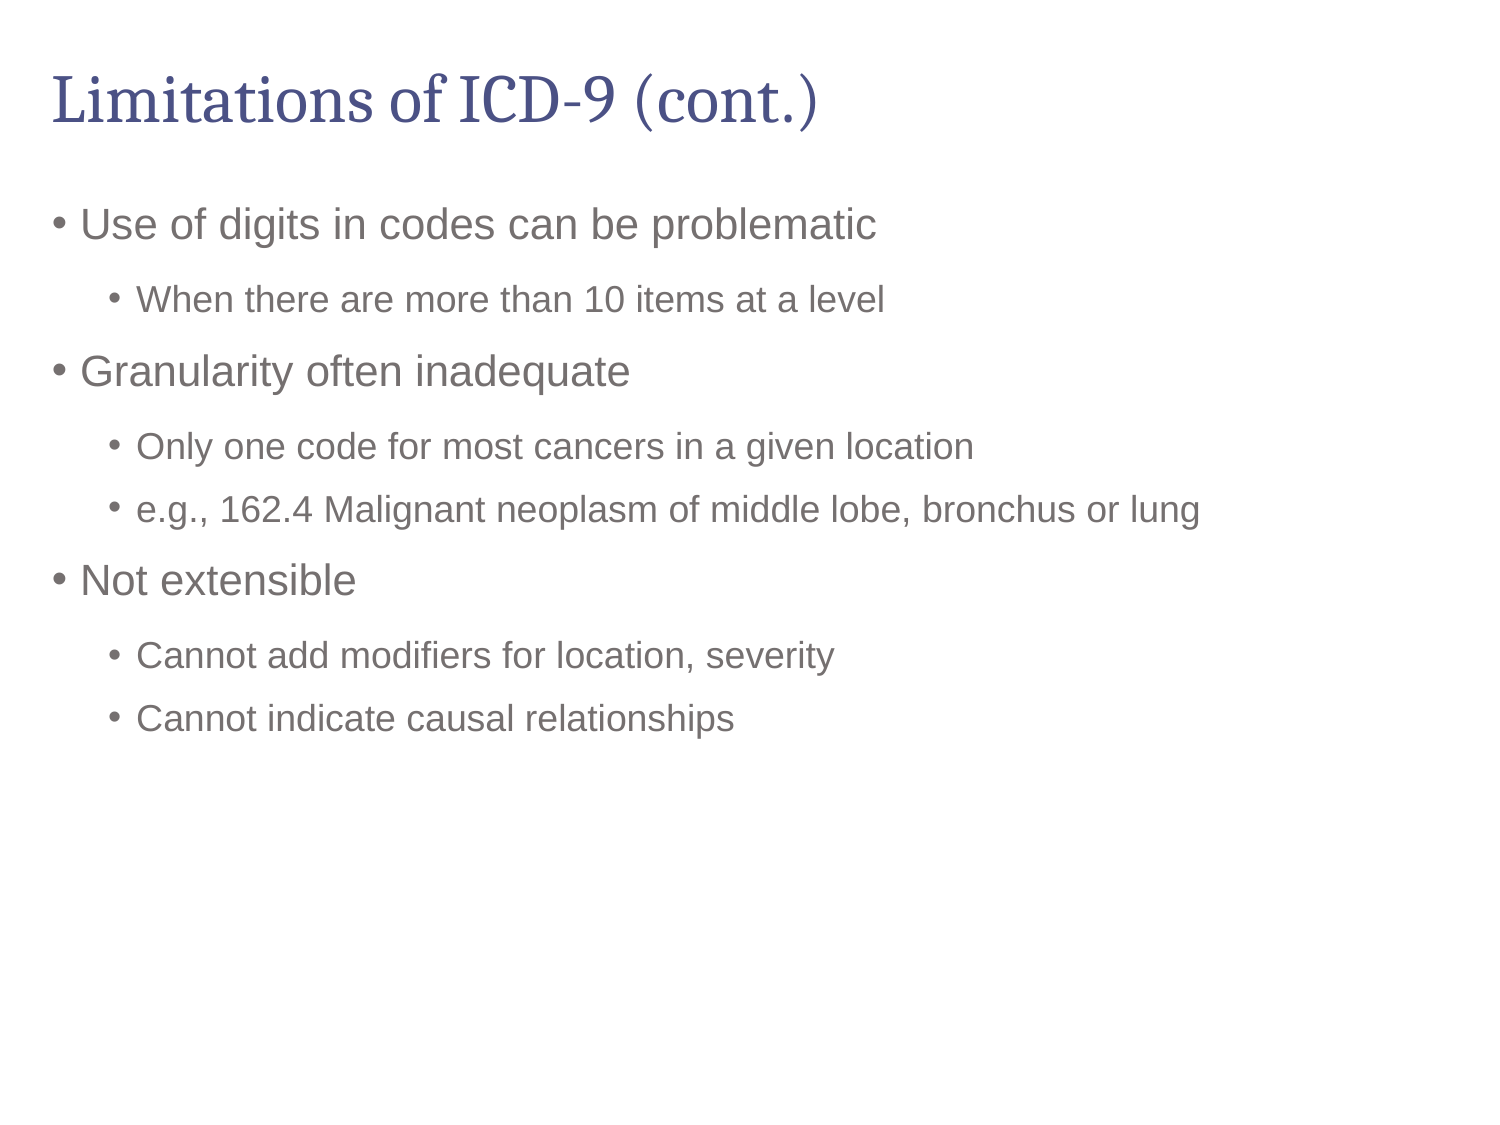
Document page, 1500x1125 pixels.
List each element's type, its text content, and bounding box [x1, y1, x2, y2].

list Use of digits in codes can be problematic When there are more than 10 items at a level Granularity often inadequate Only one code for most cancers in a given location e.g., 162.4 Malignant neoplasm of middle lobe, bronchus or lung Not extensible Cannot add modifiers for location, severity Cannot indicate causal relationships [36, 194, 1464, 1057]
title Limitations of ICD-9 (cont.) [36, 25, 1464, 175]
